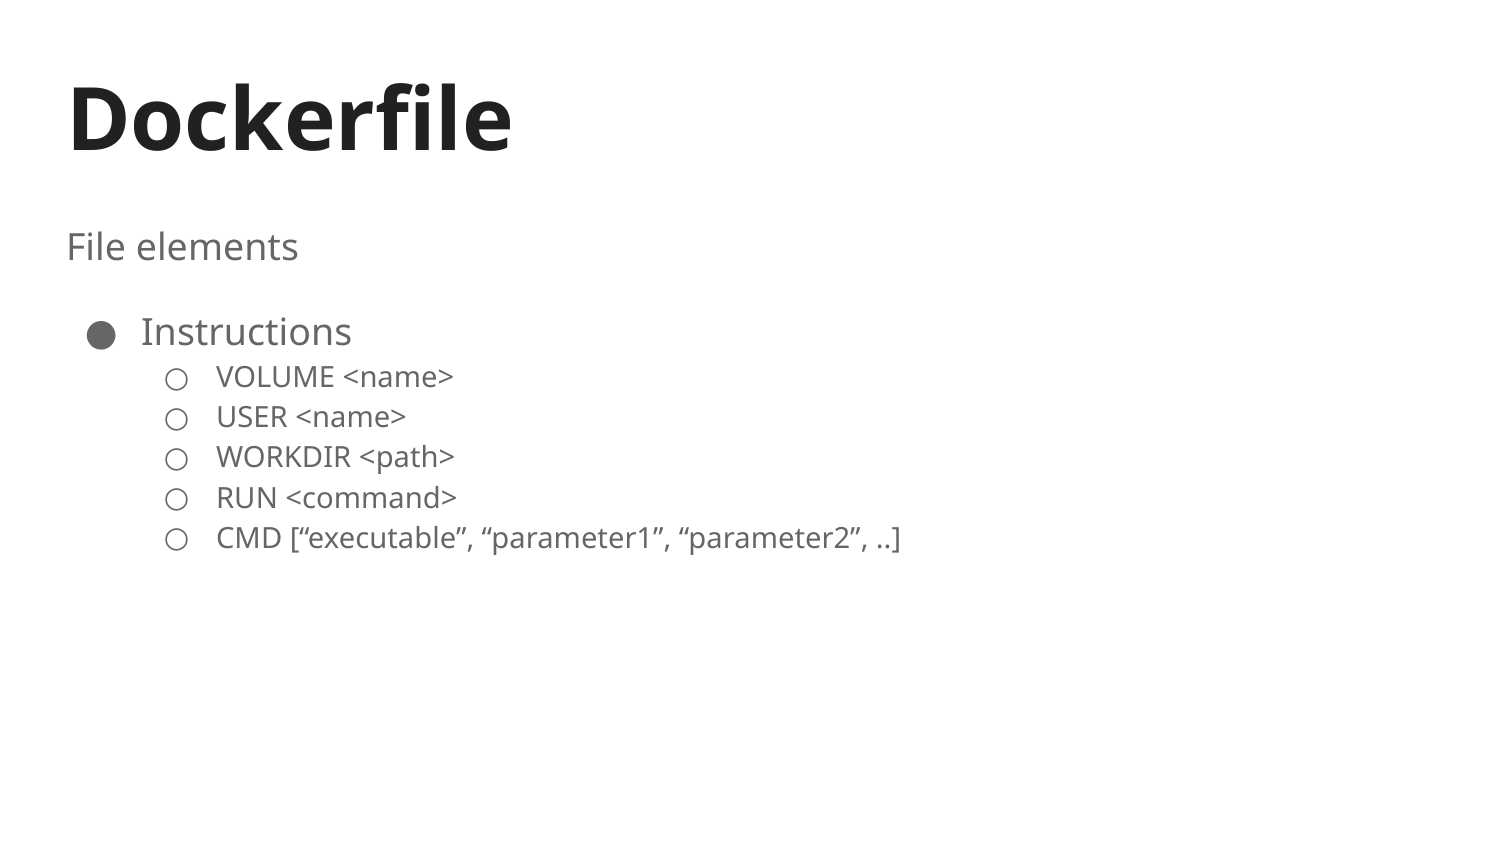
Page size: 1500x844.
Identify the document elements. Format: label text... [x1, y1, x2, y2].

list File elements Instructions VOLUME <name> USER <name> WORKDIR <path> RUN <command> CMD [“executable”, “parameter1”, “parameter2”, ..] [51, 201, 1449, 750]
title Dockerfile [51, 48, 1449, 180]
